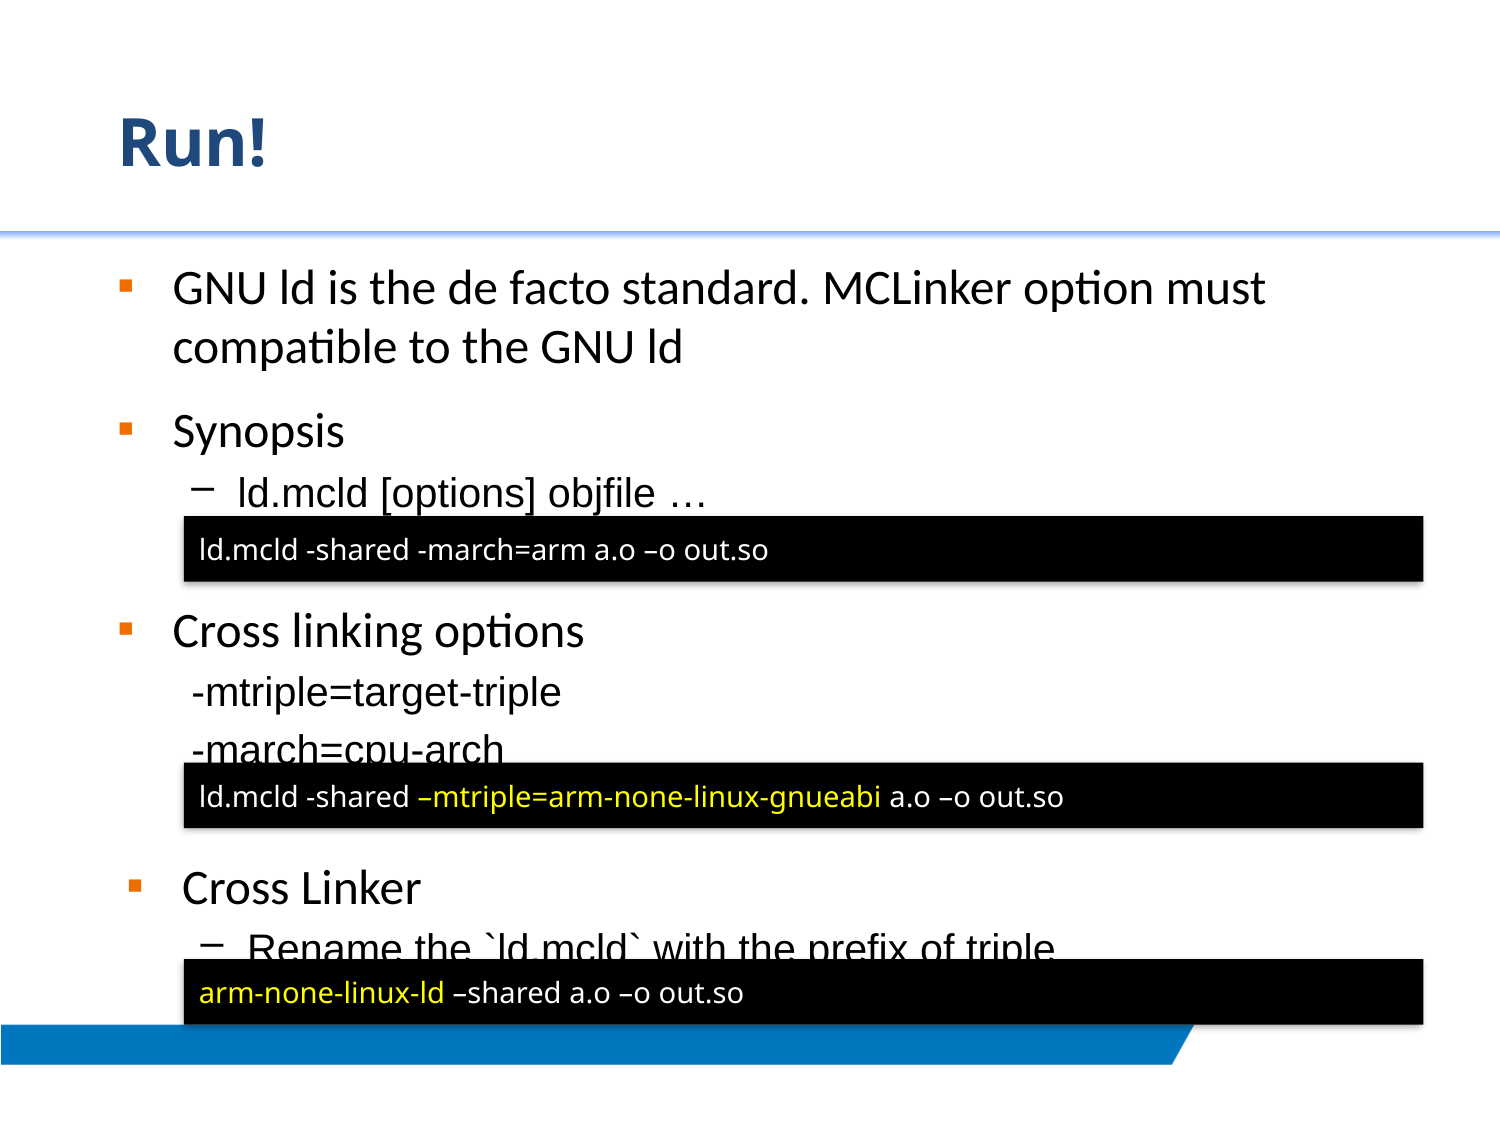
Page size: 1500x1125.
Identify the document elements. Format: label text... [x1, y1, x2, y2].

text_box arm-none-linux-ld –shared a.o –o out.so [183, 958, 1424, 1025]
text_box ld.mcld -shared -march=arm a.o –o out.so [183, 515, 1424, 582]
list GNU ld is the de facto standard. MCLinker option must compatible to the GNU ld Synopsis ld.mcld [options] objfile … Cross linking options -mtriple=target-triple -march=cpu-arch Cross Linker Rename the `ld.mcld` with the prefix of triple [101, 247, 1424, 984]
picture [0, 1023, 1464, 1066]
title Run! [101, 62, 1425, 217]
text_box ld.mcld -shared –mtriple=arm-none-linux-gnueabi a.o –o out.so [183, 762, 1424, 829]
